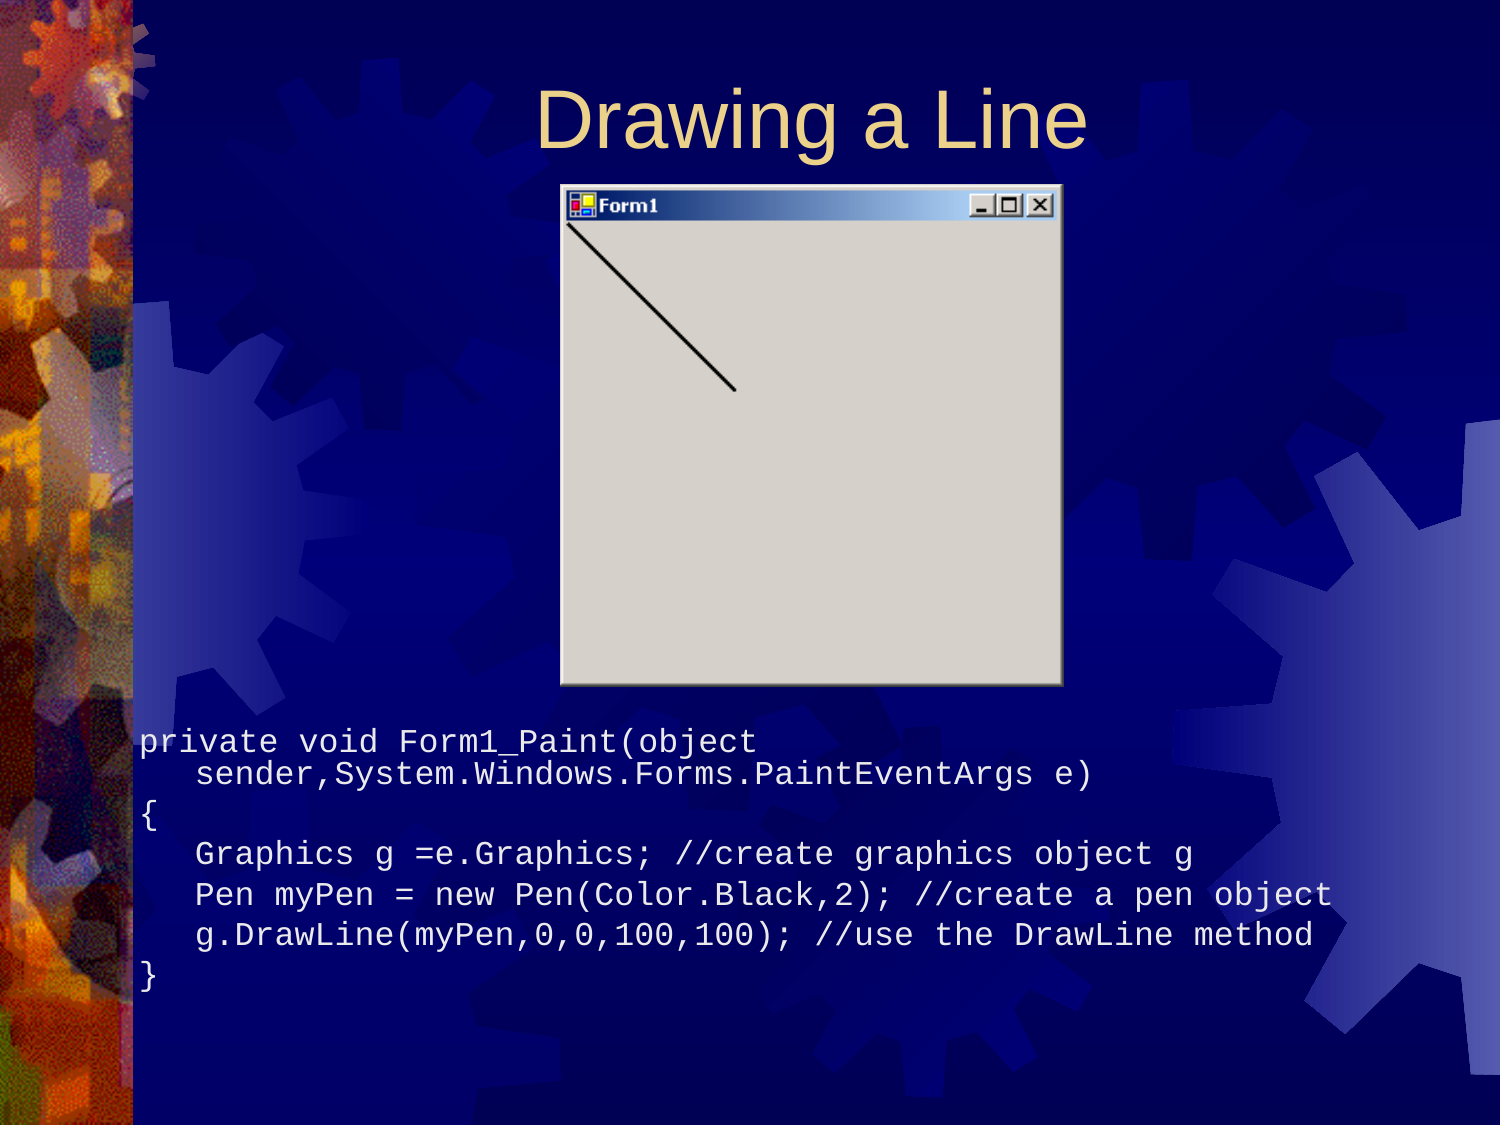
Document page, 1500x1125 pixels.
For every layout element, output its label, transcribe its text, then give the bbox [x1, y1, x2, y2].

picture [0, 0, 133, 1125]
list private void Form1_Paint(object sender,System.Windows.Forms.PaintEventArgs e)‏ { Graphics g =e.Graphics; //create graphics object g Pen myPen = new Pen(Color.Black,2); //create a pen object g.DrawLine(myPen,0,0,100,100); //use the DrawLine method } [123, 719, 1500, 1125]
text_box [560, 184, 1064, 687]
title Drawing a Line [174, 50, 1450, 173]
